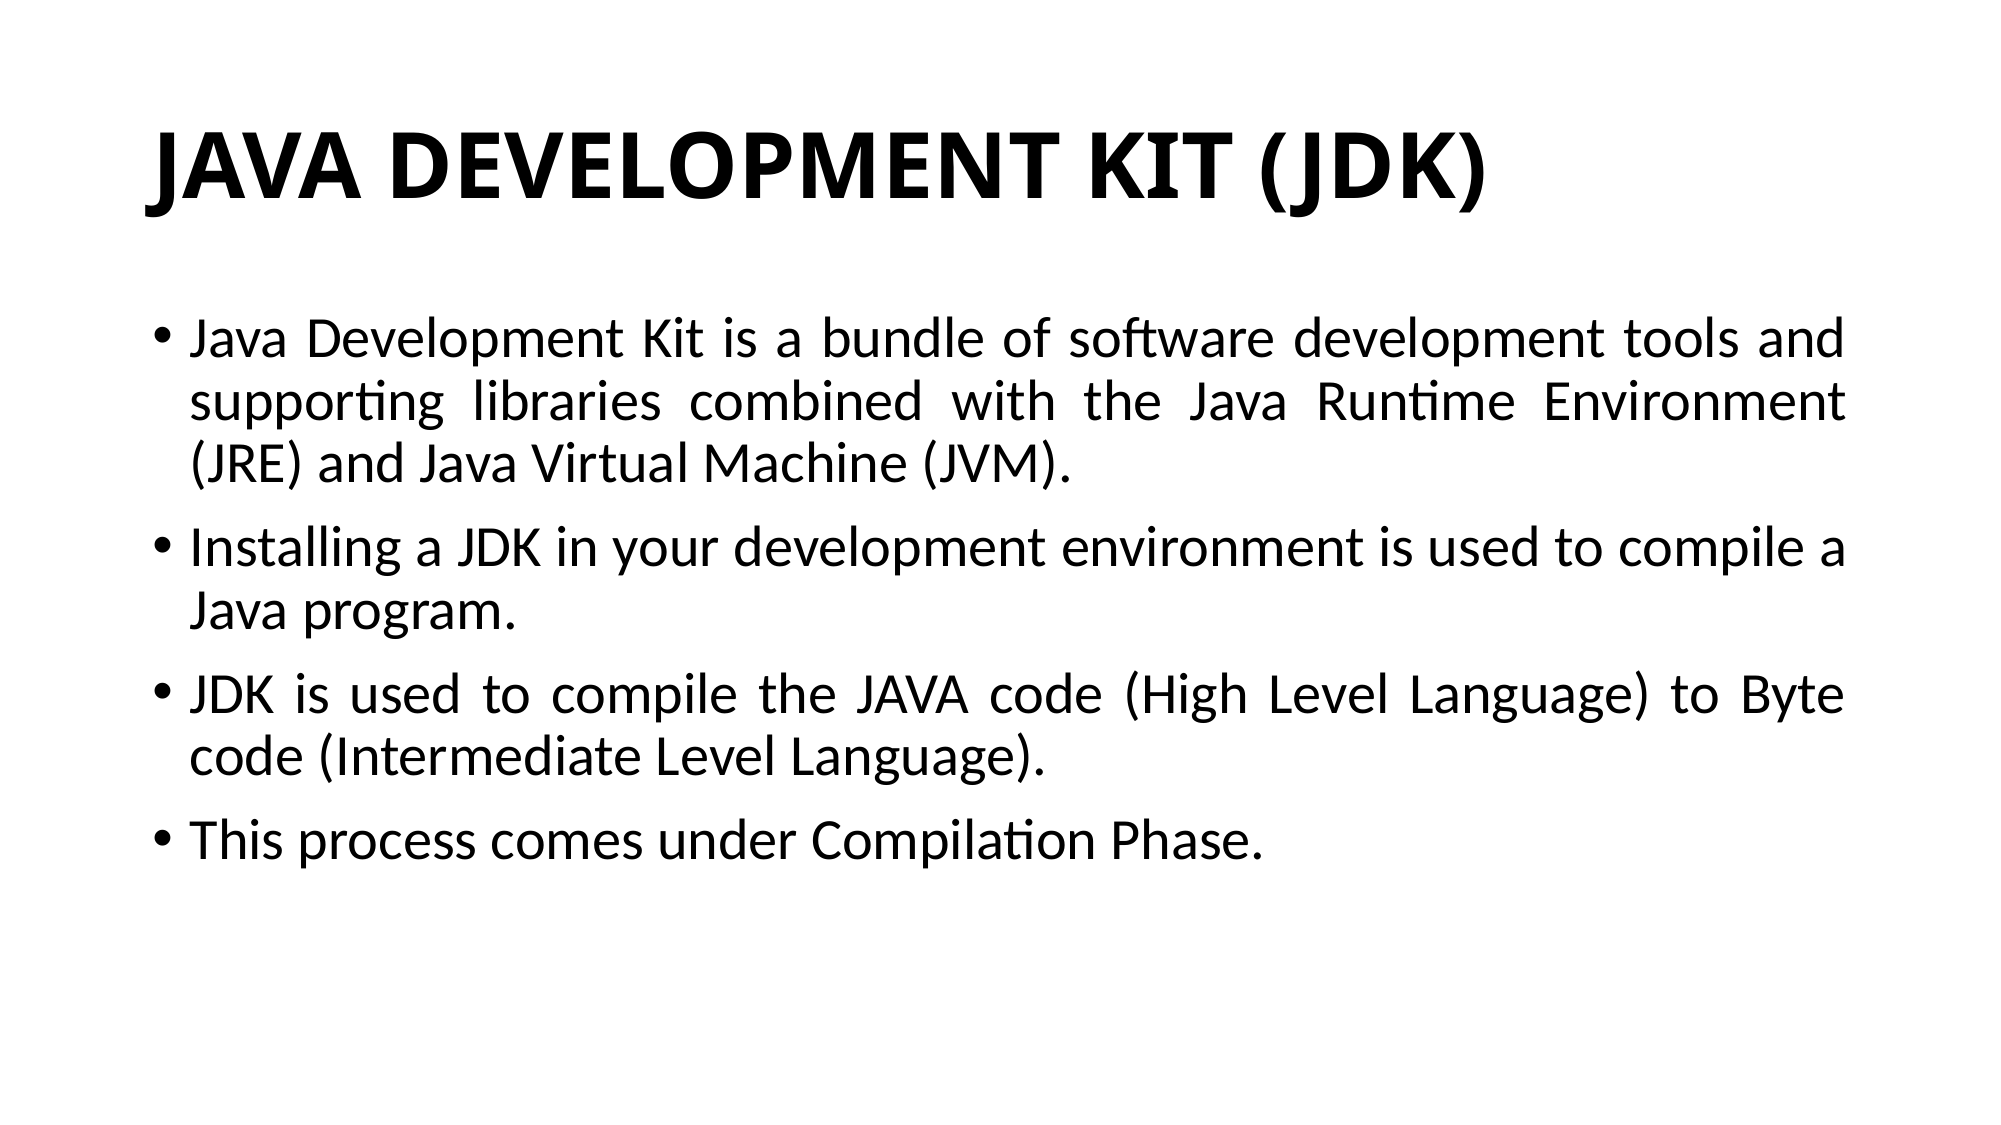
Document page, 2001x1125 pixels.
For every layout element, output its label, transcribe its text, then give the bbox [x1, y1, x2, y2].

title JAVA DEVELOPMENT KIT (JDK) [137, 59, 1863, 278]
list Java Development Kit is a bundle of software development tools and supporting libraries combined with the Java Runtime Environment (JRE) and Java Virtual Machine (JVM). Installing a JDK in your development environment is used to compile a Java program. JDK is used to compile the JAVA code (High Level Language) to Byte code (Intermediate Level Language). This process comes under Compilation Phase. [137, 299, 1863, 1014]
